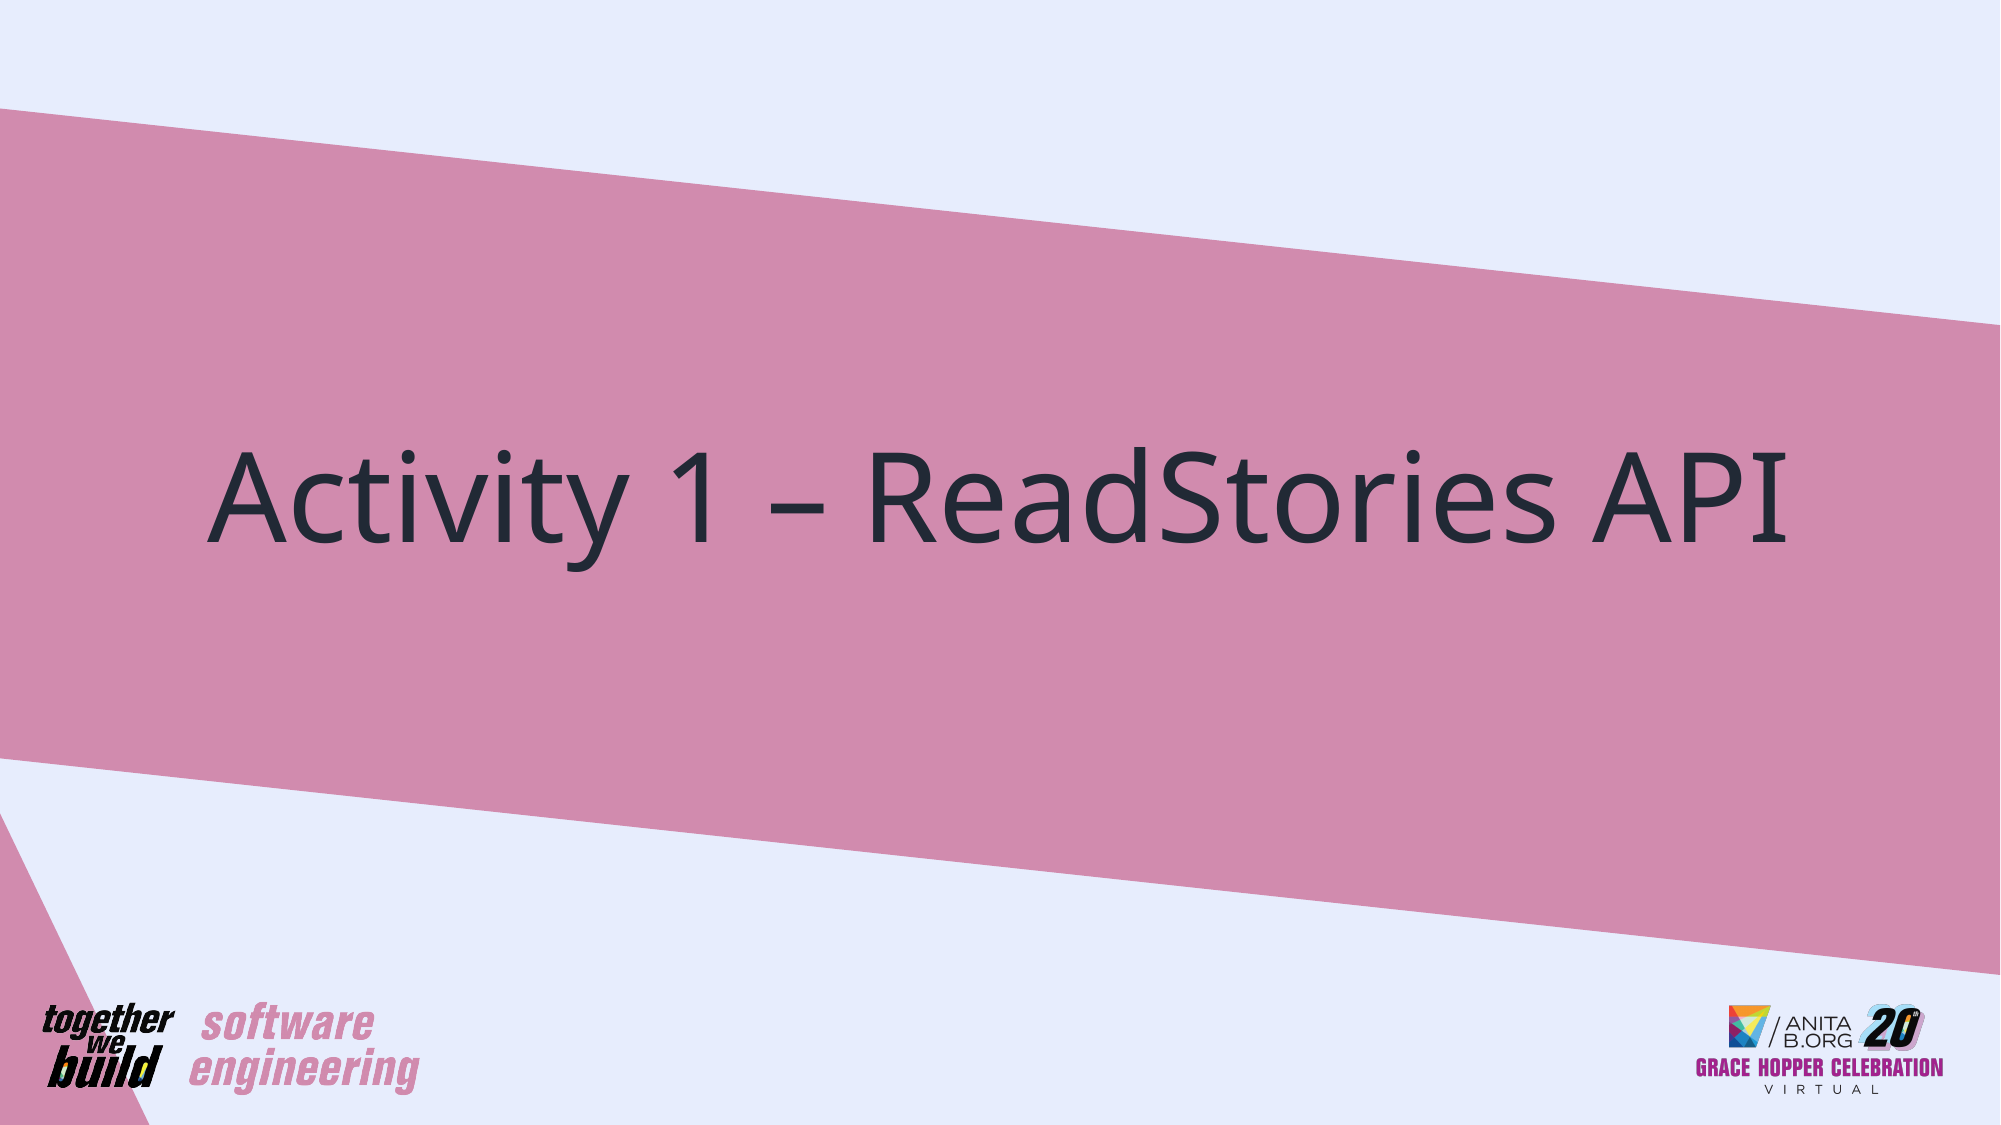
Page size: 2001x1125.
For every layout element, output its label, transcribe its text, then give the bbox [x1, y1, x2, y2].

picture [1687, 998, 1952, 1105]
title Activity 1 – ReadStories API [106, 420, 1894, 570]
picture [35, 961, 420, 1125]
